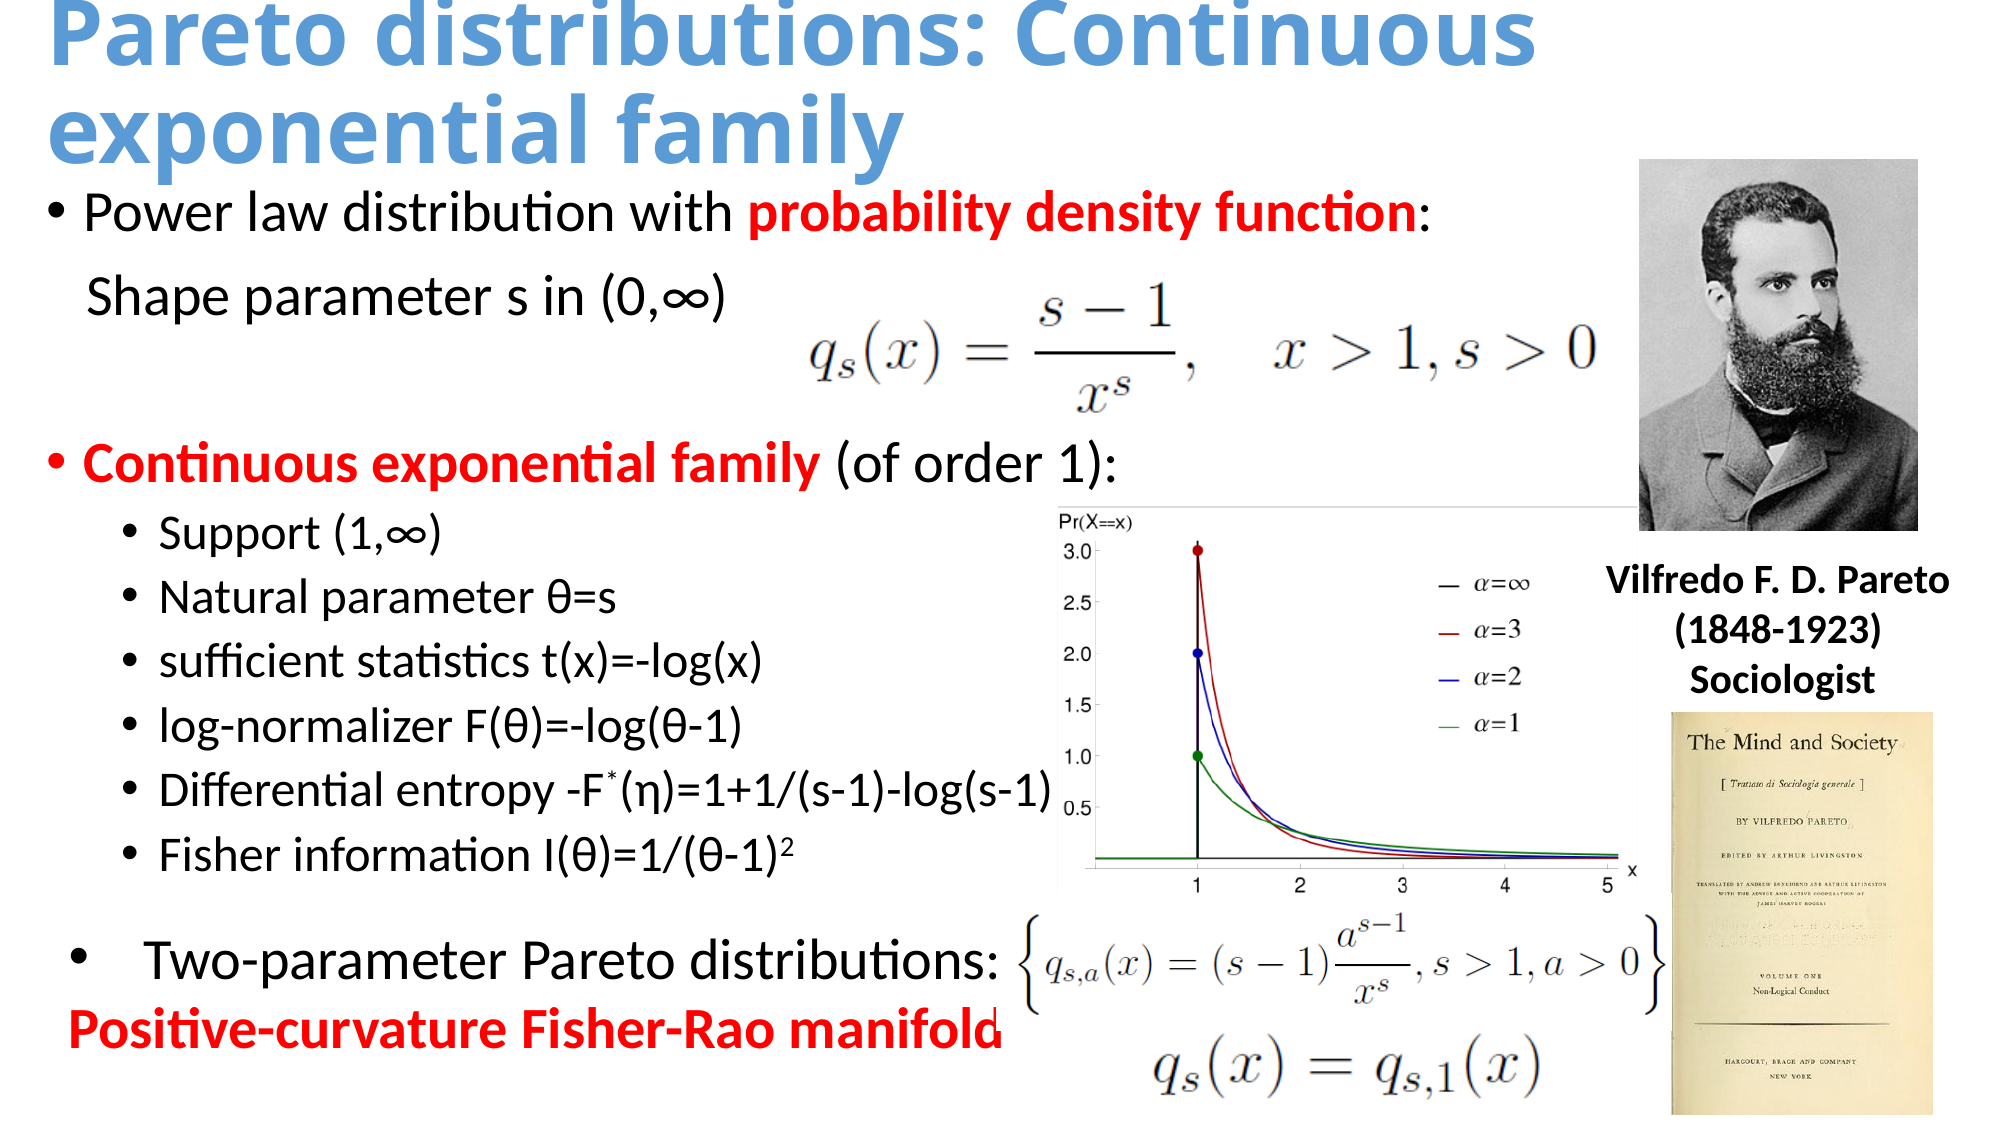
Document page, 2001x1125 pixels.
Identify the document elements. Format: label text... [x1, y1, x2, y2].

picture [1639, 159, 1918, 531]
title Pareto distributions: Continuous exponential family [31, 0, 1969, 194]
text_box Vilfredo F. D. Pareto (1848-1923) Sociologist [1638, 544, 1997, 710]
list Power law distribution with probability density function: Shape parameter s in (0,∞) Continuous exponential family (of order 1): Support (1,∞) Natural parameter θ=s sufficient statistics t(x)=-log(x) log-normalizer F(θ)=-log(θ-1) Differential entropy -F*(η)=1+1/(s-1)-log(s-1) Fisher information I(θ)=1/(θ-1)2 [31, 173, 1649, 852]
picture [758, 254, 1612, 435]
text_box Two-parameter Pareto distributions: Positive-curvature Fisher-Rao manifold [53, 913, 1021, 1069]
picture [996, 506, 1933, 1125]
